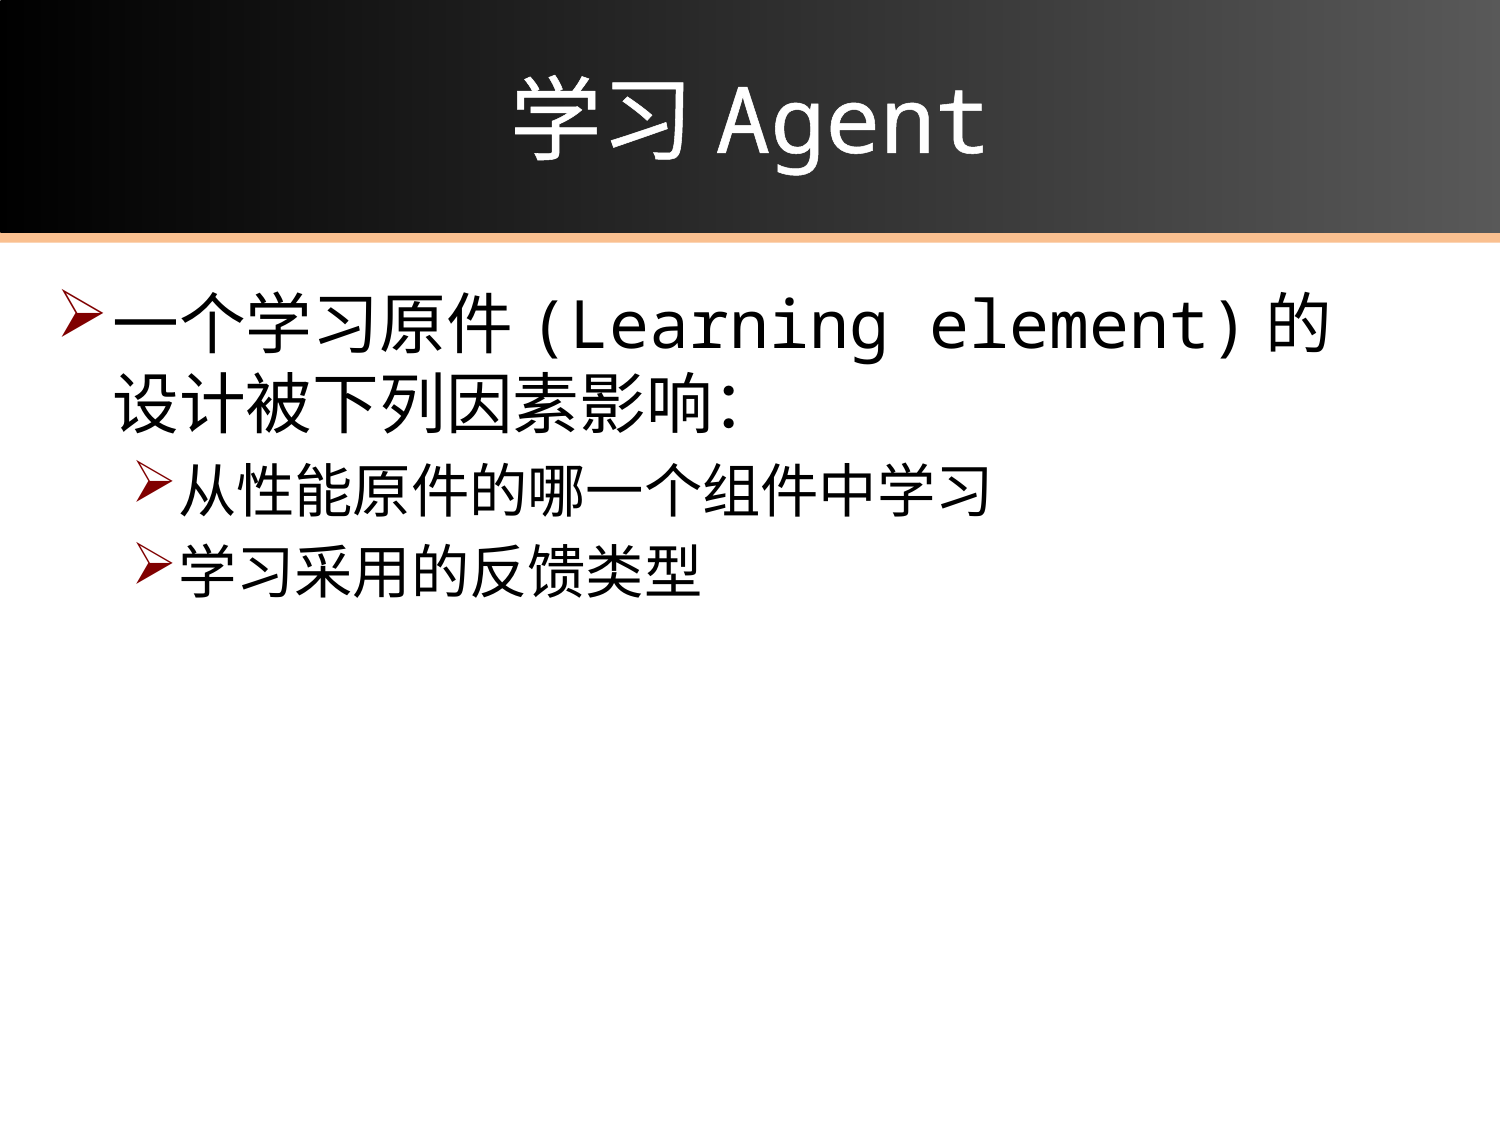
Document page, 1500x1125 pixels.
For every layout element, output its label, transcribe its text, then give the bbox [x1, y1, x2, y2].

list 一个学习原件(Learning element)的设计被下列因素影响： 从性能原件的哪一个组件中学习 学习采用的反馈类型 [41, 274, 1392, 739]
title 学习Agent [0, 0, 1500, 233]
